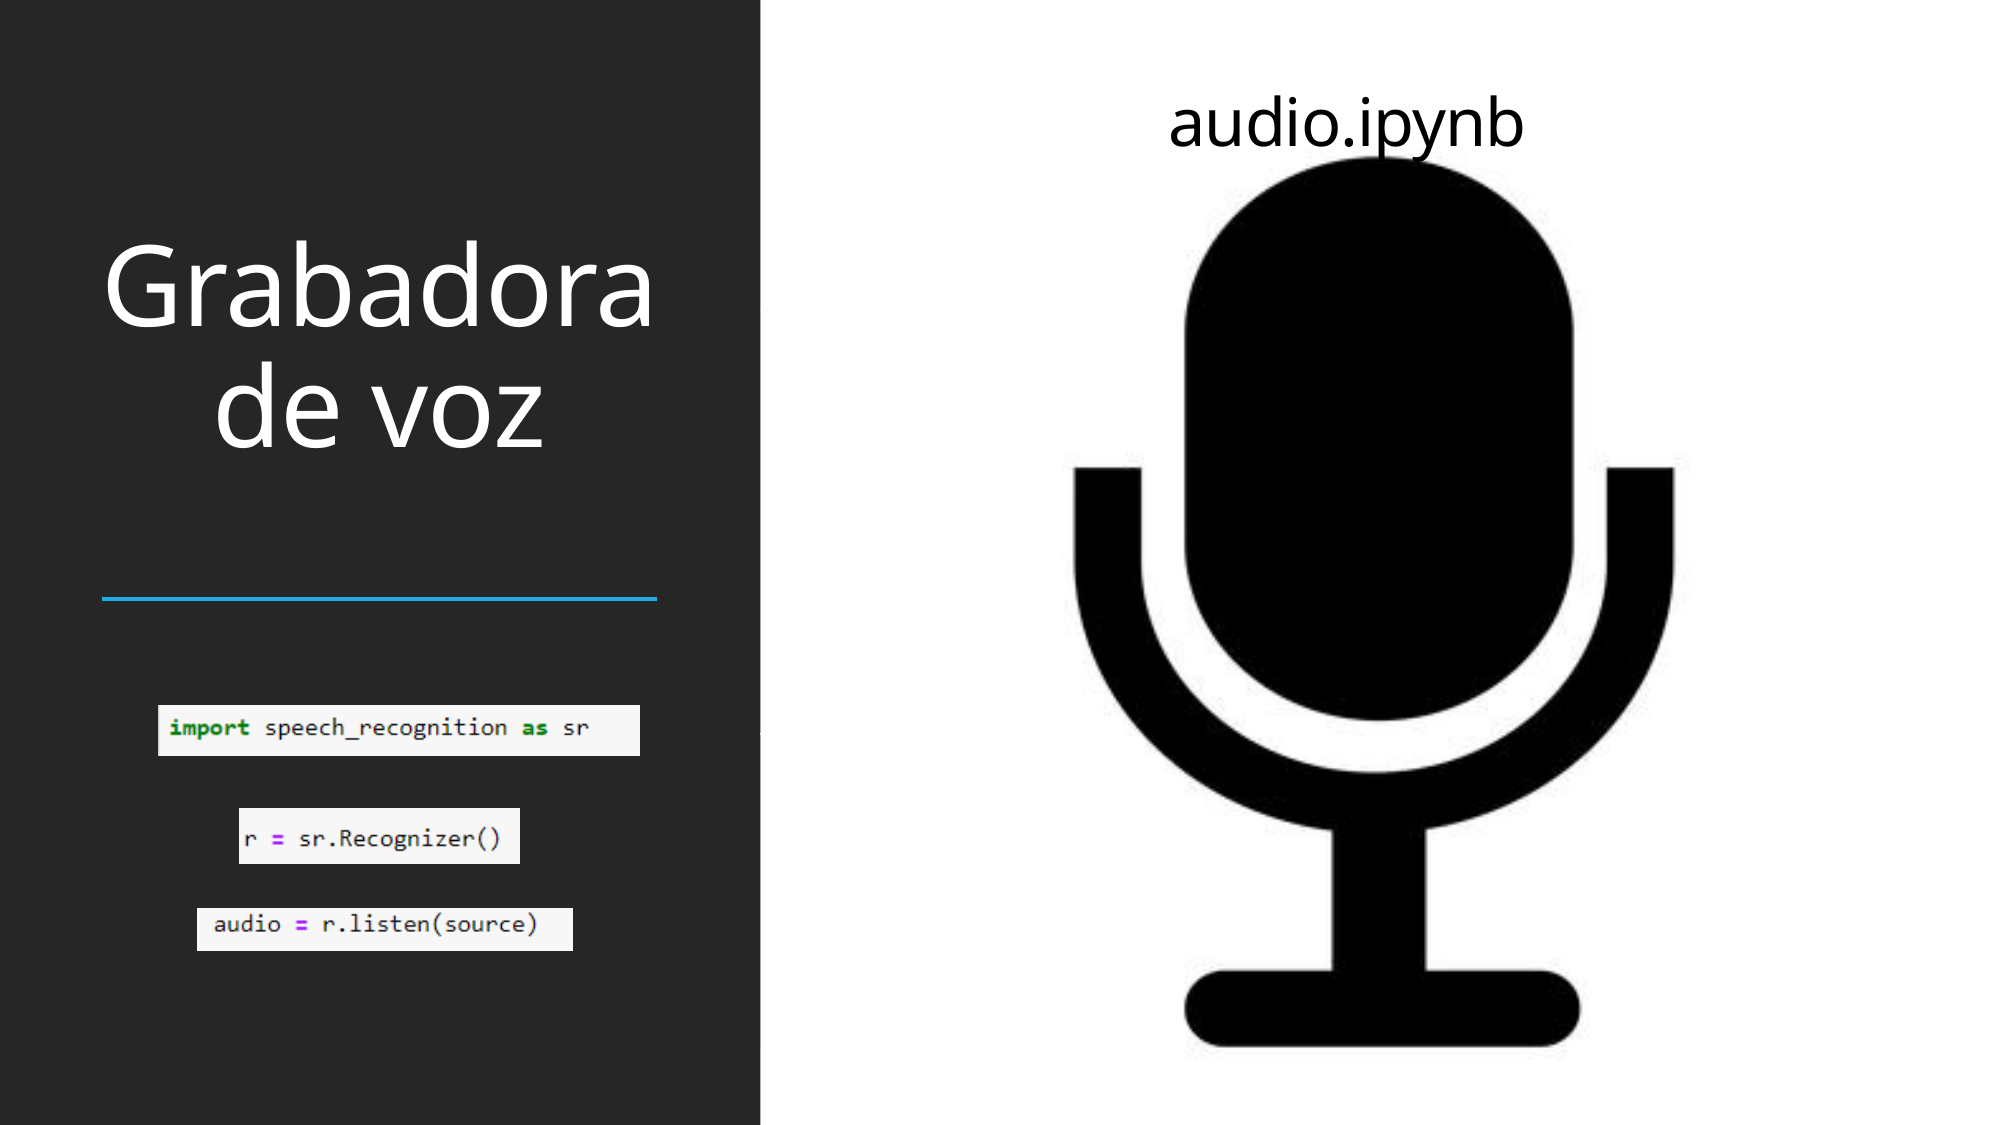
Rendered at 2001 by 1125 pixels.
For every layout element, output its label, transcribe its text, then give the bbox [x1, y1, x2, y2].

picture [759, 0, 2000, 1125]
picture [239, 807, 520, 864]
text_box [0, 0, 758, 1125]
picture [158, 704, 641, 756]
title Grabadora de voz [79, 99, 680, 480]
picture [197, 908, 574, 952]
